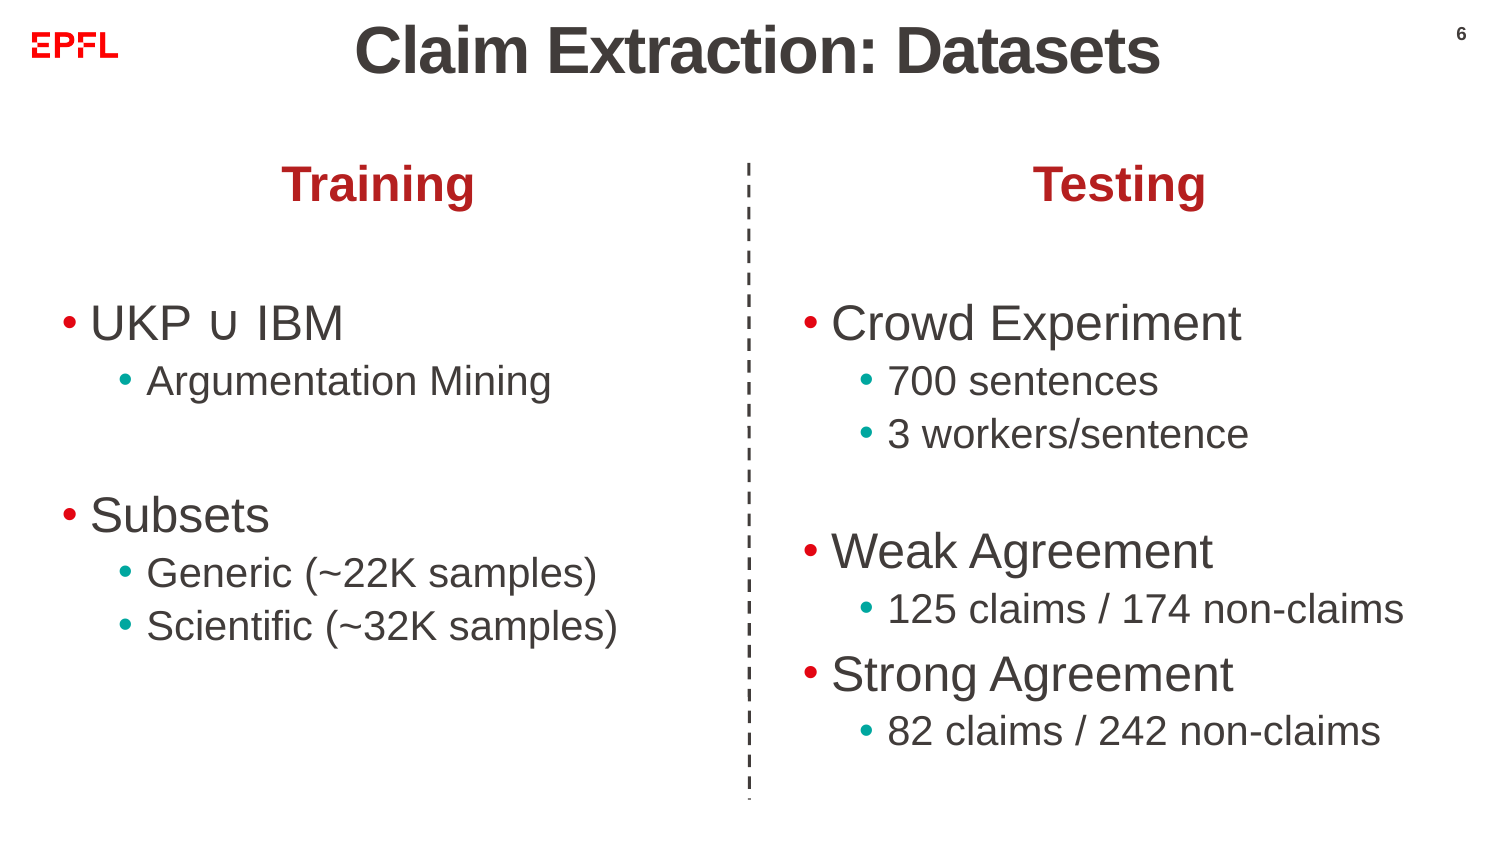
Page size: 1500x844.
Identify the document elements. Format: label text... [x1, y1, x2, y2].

title Claim Extraction: Datasets [135, 0, 1365, 112]
list Training UKP ∪ IBM Argumentation Mining Subsets Generic (~22K samples) Scientific (~32K samples) [47, 150, 711, 812]
slide_number 6 [1423, 21, 1500, 49]
text_box Testing Crowd Experiment 700 sentences 3 workers/sentence Weak Agreement 125 claims / 174 non-claims Strong Agreement 82 claims / 242 non-claims [788, 150, 1452, 812]
picture [21, 21, 129, 69]
